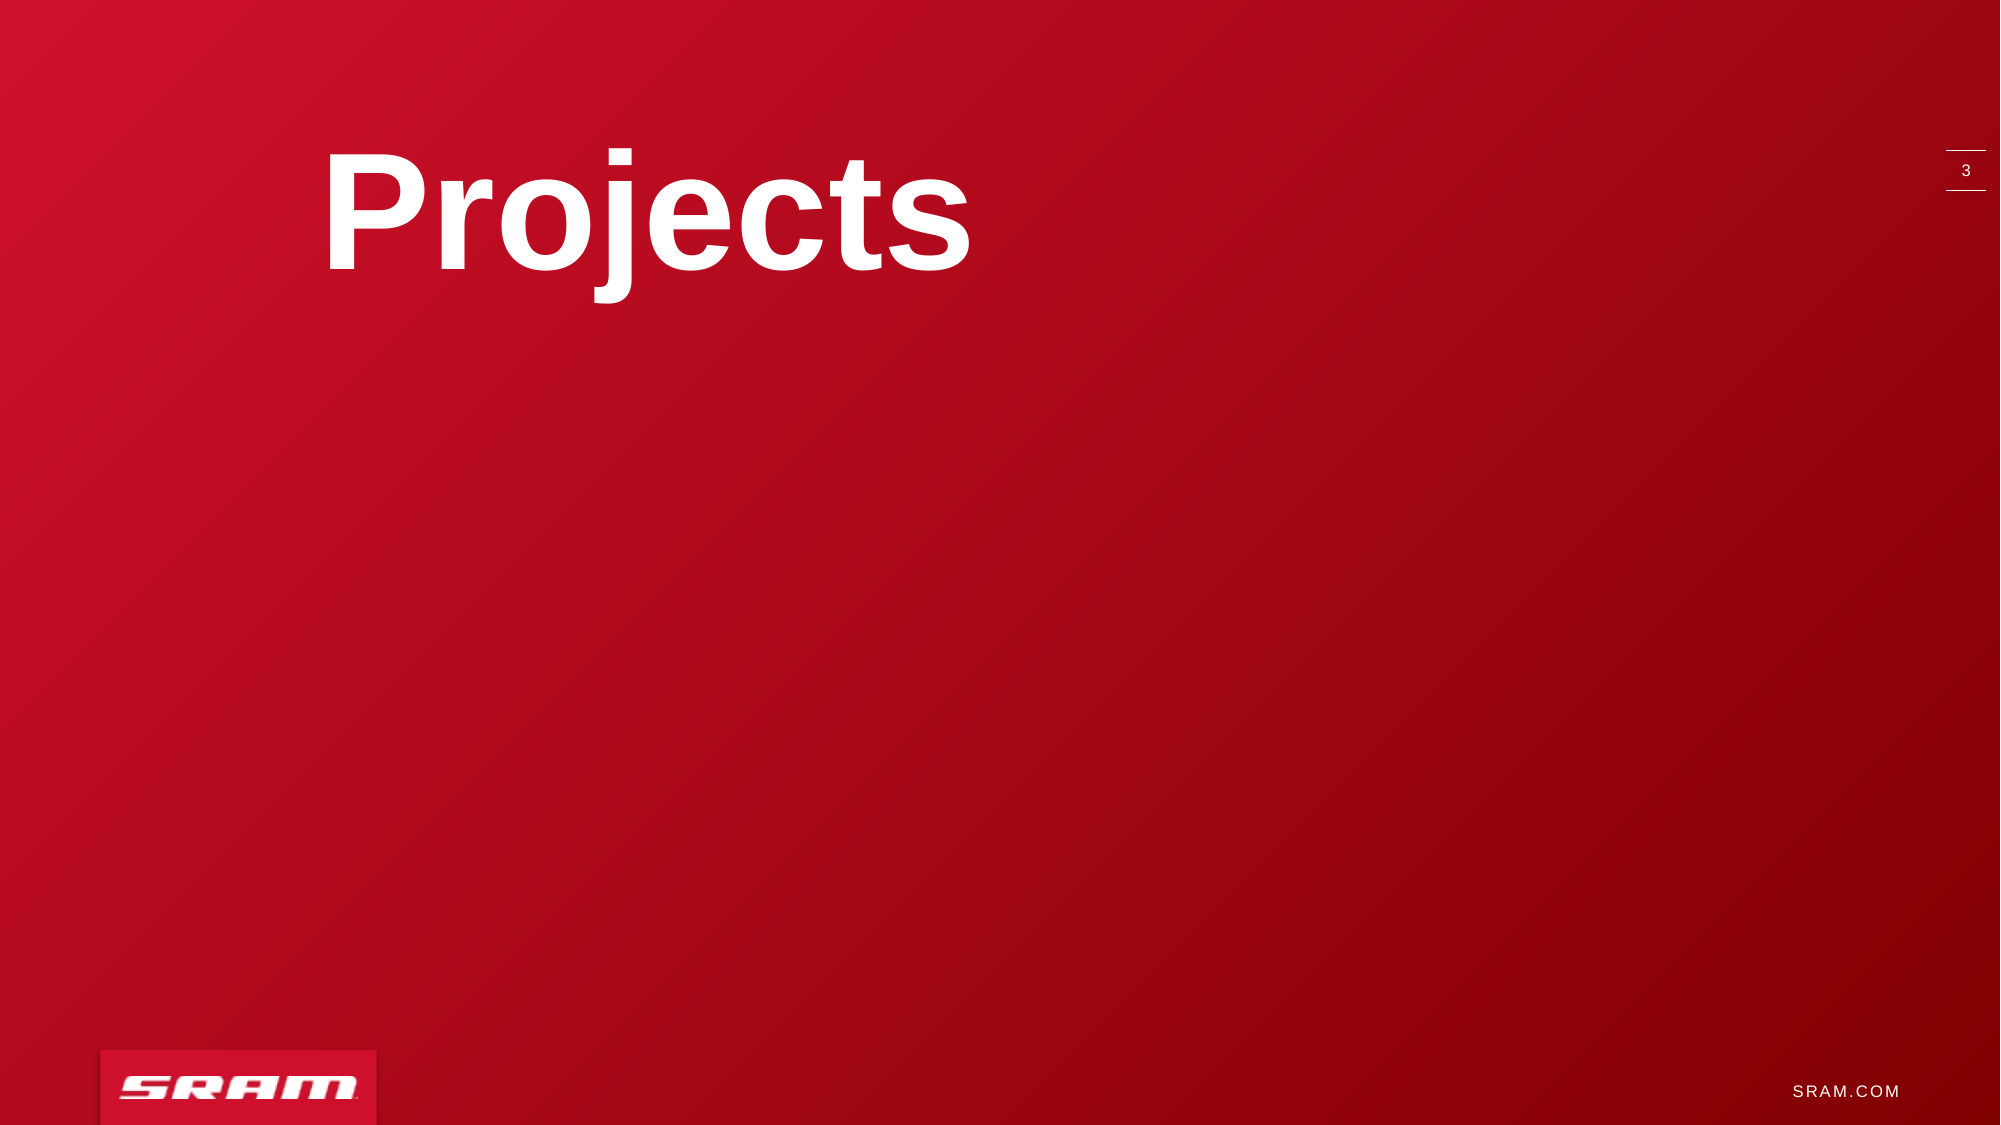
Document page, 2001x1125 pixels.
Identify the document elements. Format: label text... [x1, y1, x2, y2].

slide_number 3 [1936, 159, 1997, 182]
text_box Projects [304, 150, 1676, 822]
